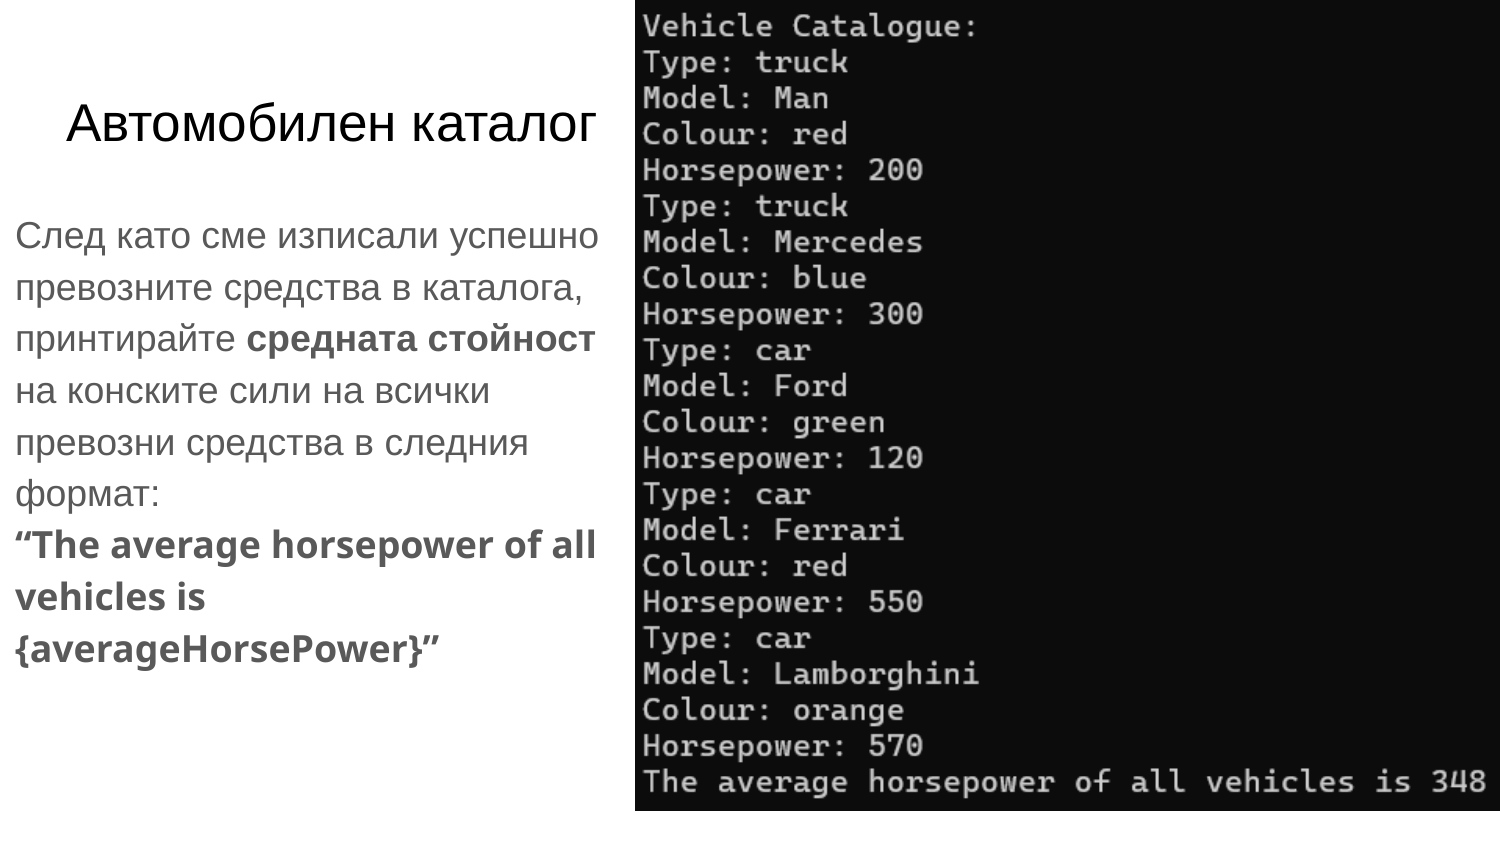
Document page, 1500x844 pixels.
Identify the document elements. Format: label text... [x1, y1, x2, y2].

picture [635, 0, 1500, 812]
title Автомобилен каталог [51, 72, 630, 167]
list След като сме изписали успешно превозните средства в каталога, принтирайте средната стойност на конските сили на всички превозни средства в следния формат: “The average horsepower of all vehicles is {averageHorsePower}” [0, 189, 630, 811]
